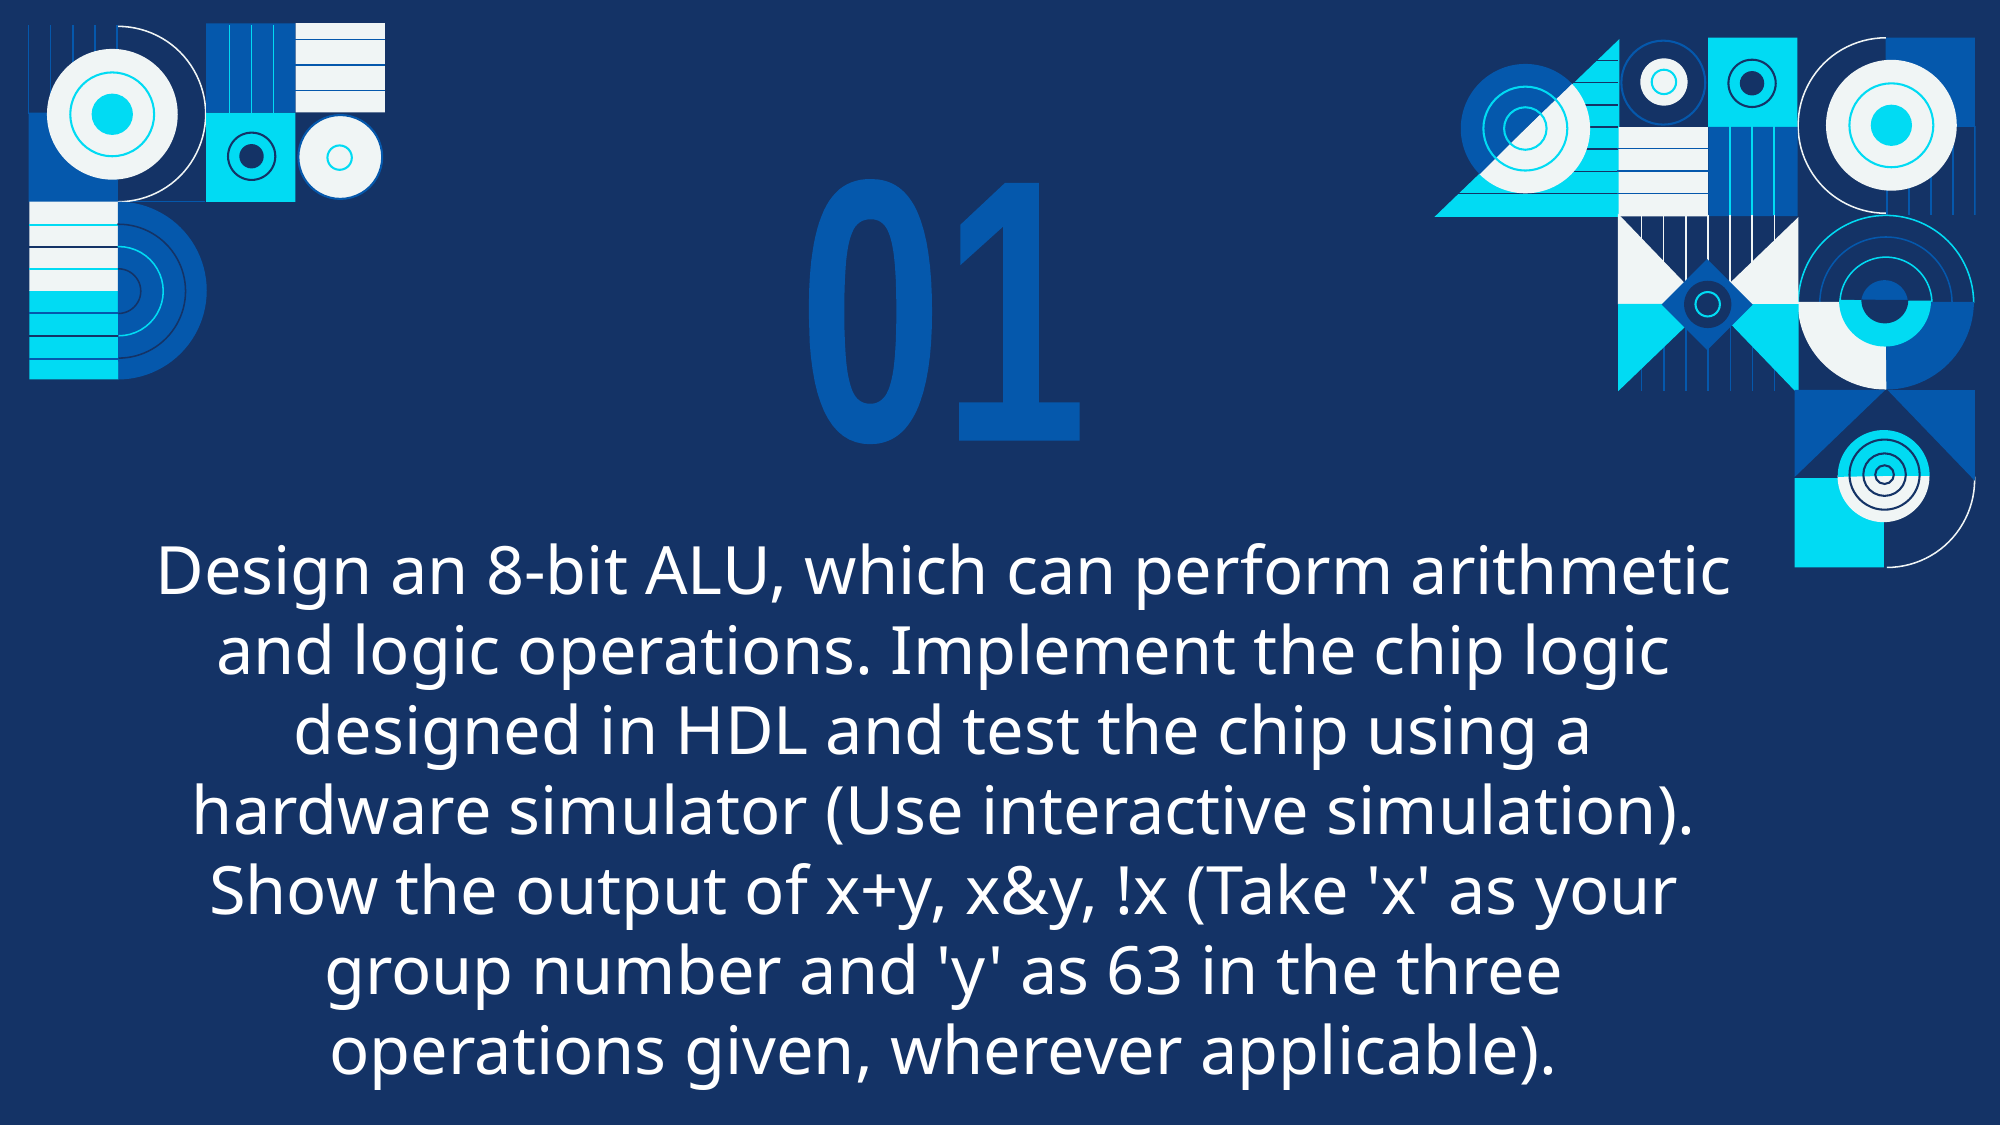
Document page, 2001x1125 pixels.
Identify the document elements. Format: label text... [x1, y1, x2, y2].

title Design an 8-bit ALU, which can perform arithmetic and logic operations. Implement the chip logic designed in HDL and test the chip using a hardware simulator (Use interactive simulation). Show the output of x+y, x&y, !x (Take 'x' as your group number and 'y' as 63 in the three operations given, wherever applicable). [134, 508, 1755, 634]
